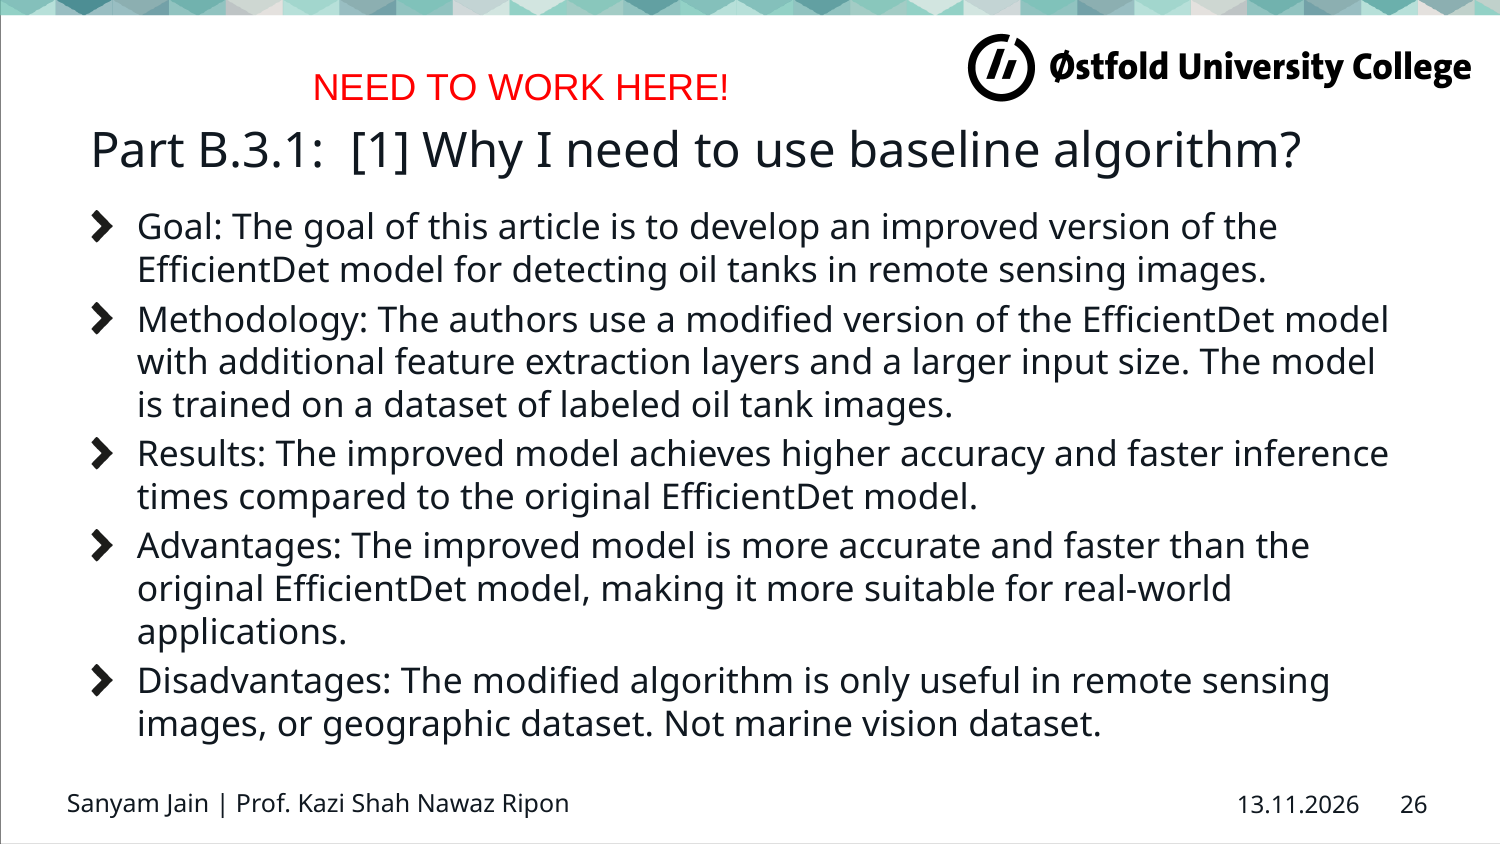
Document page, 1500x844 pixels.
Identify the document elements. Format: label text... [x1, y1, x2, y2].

text_box NEED TO WORK HERE! [297, 55, 745, 116]
title Part B.3.1: [1] Why I need to use baseline algorithm? [75, 110, 1425, 186]
footer Sanyam Jain | Prof. Kazi Shah Nawaz Ripon [51, 782, 1025, 827]
list Goal: The goal of this article is to develop an improved version of the EfficientDet model for detecting oil tanks in remote sensing images. Methodology: The authors use a modified version of the EfficientDet model with additional feature extraction layers and a larger input size. The model is trained on a dataset of labeled oil tank images. Results: The improved model achieves higher accuracy and faster inference times compared to the original EfficientDet model. Advantages: The improved model is more accurate and faster than the original EfficientDet model, making it more suitable for real-world applications. Disadvantages: The modified algorithm is only useful in remote sensing images, or geographic dataset. Not marine vision dataset. [75, 196, 1425, 754]
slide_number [1098, 782, 1375, 828]
slide_number 26 [1374, 782, 1443, 827]
picture [0, 0, 1500, 844]
